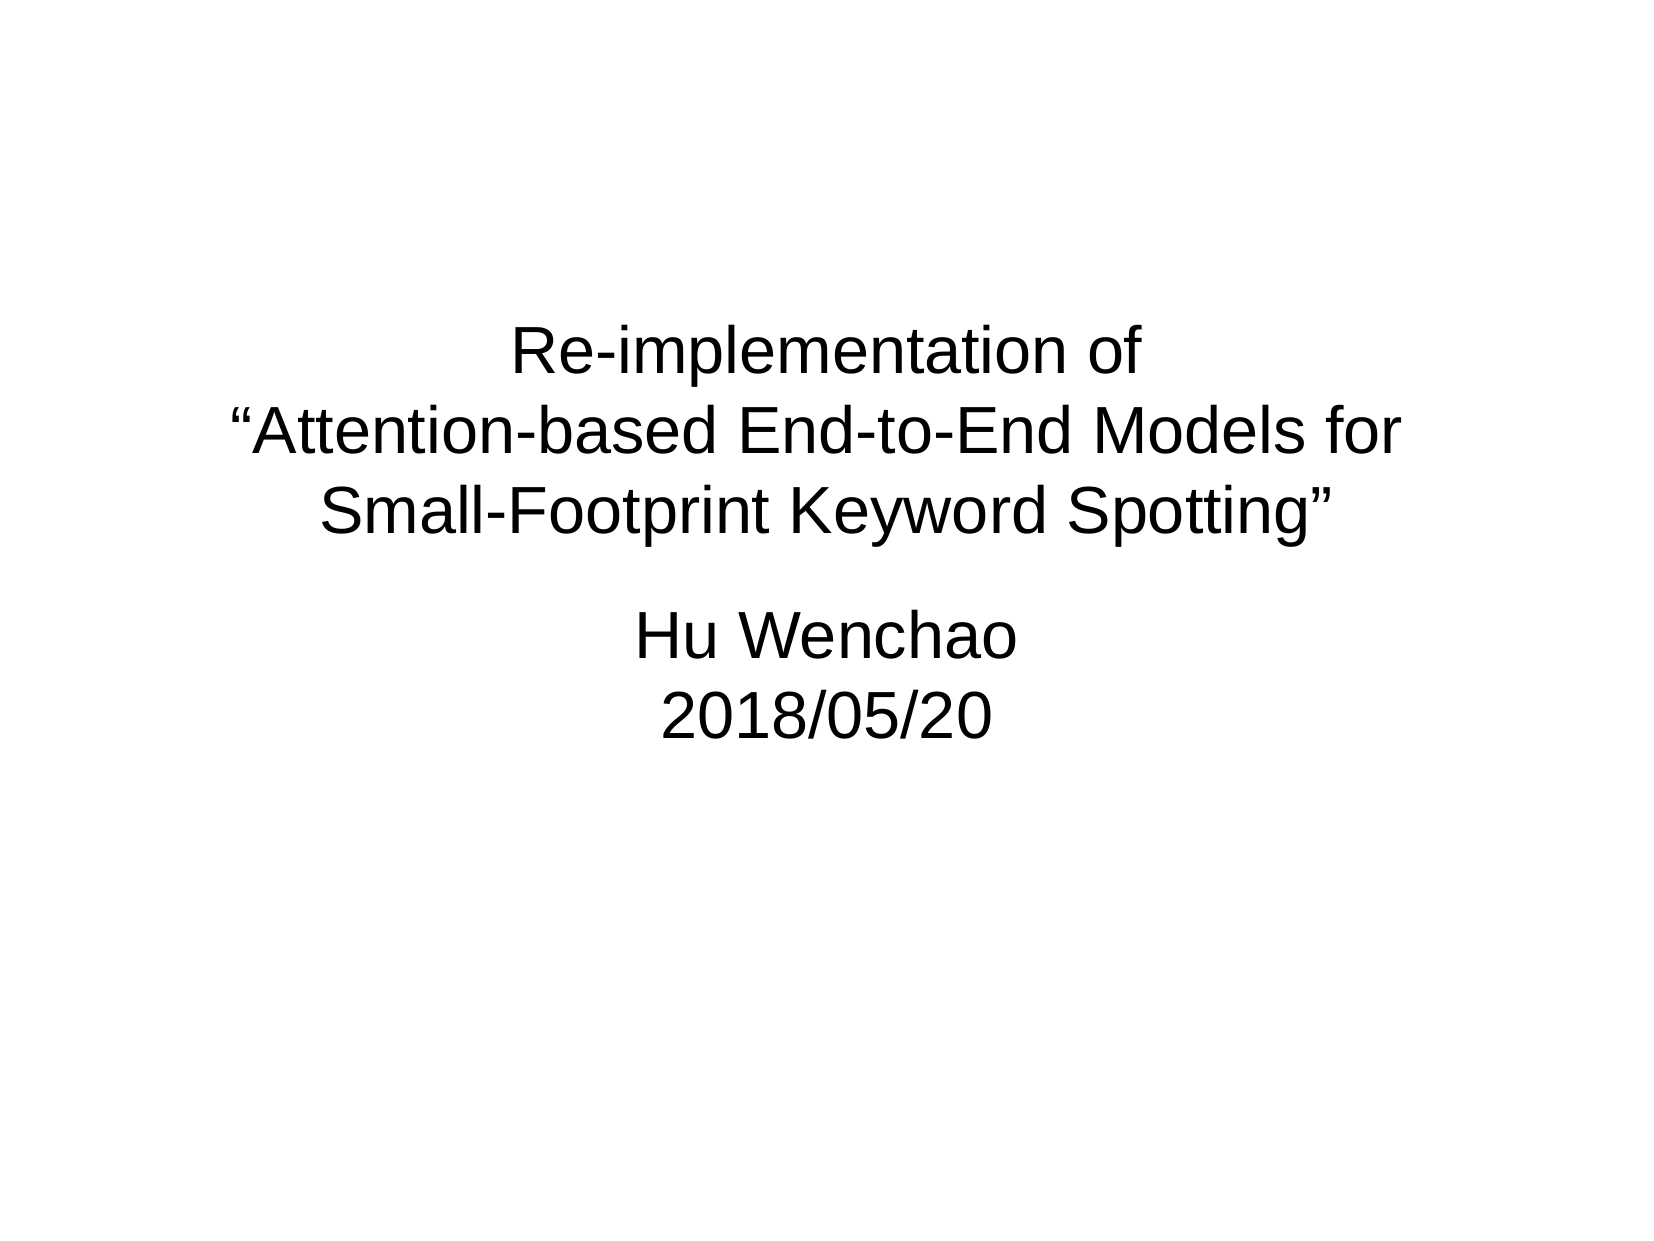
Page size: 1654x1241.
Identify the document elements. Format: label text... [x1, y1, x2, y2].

text_box Re-implementation of “Attention-based End-to-End Models for Small-Footprint Keyword Spotting” Hu Wenchao 2018/05/20 [82, 49, 1571, 1010]
